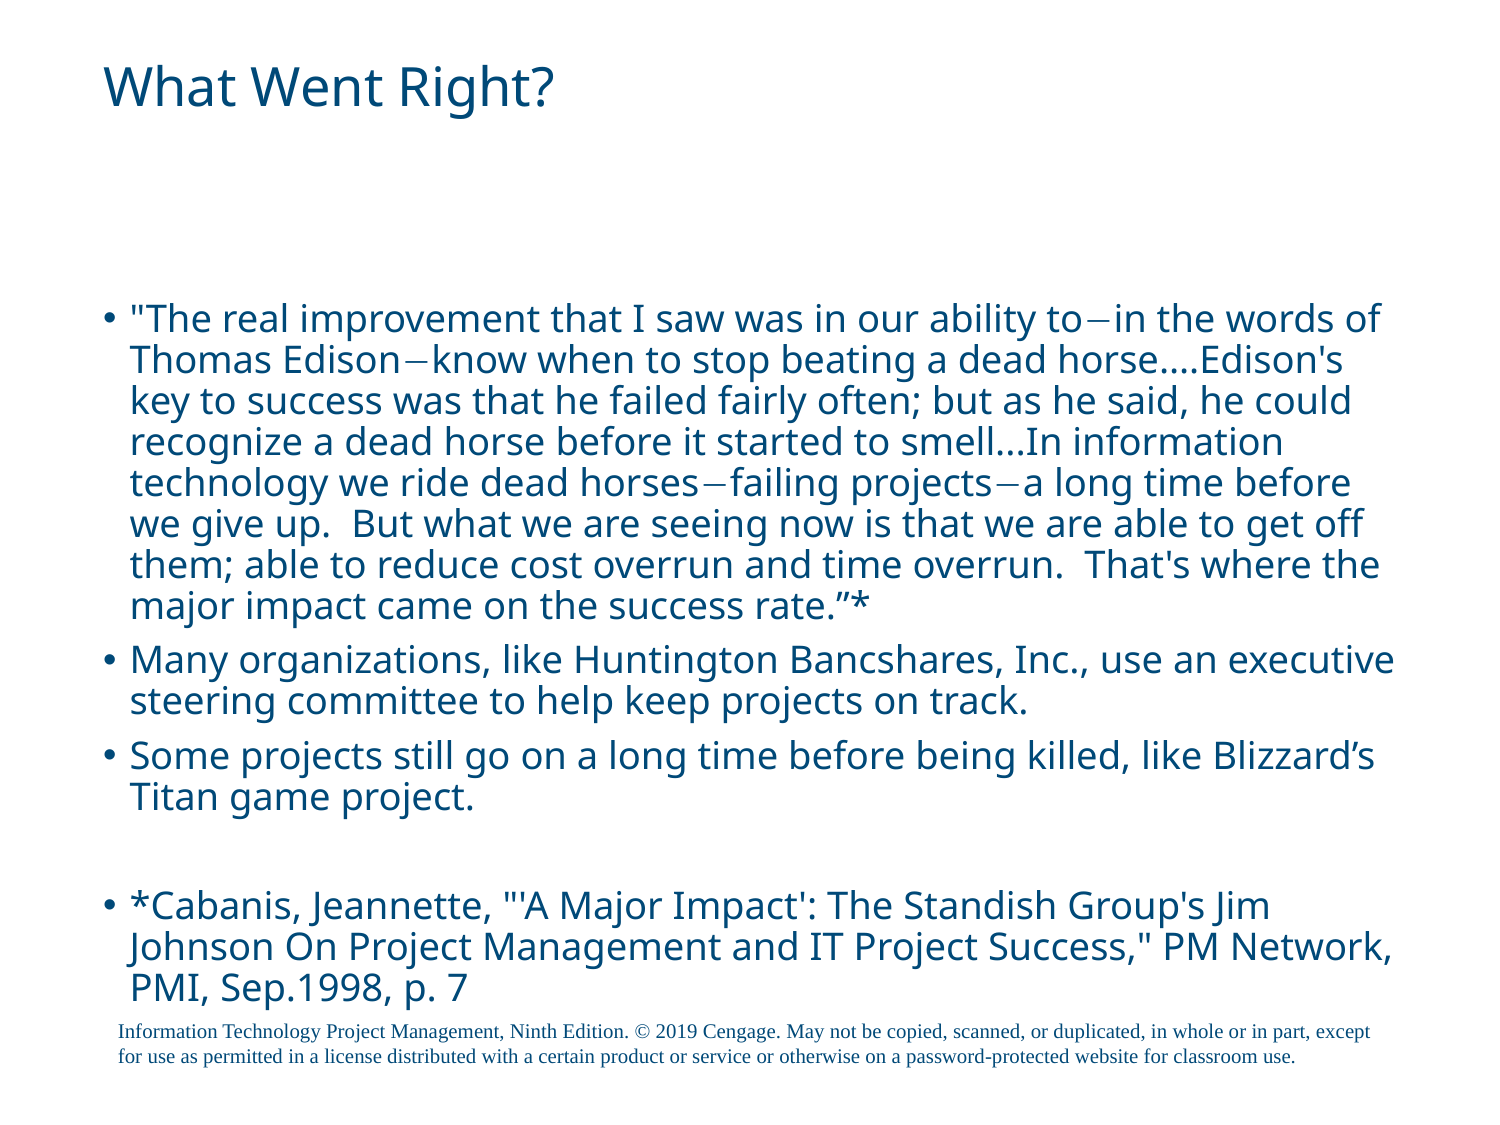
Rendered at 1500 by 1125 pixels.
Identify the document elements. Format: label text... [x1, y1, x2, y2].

list "The real improvement that I saw was in our ability toin the words of Thomas Edisonknow when to stop beating a dead horse.…Edison's key to success was that he failed fairly often; but as he said, he could recognize a dead horse before it started to smell...In information technology we ride dead horsesfailing projectsa long time before we give up. But what we are seeing now is that we are able to get off them; able to reduce cost overrun and time overrun. That's where the major impact came on the success rate.”* Many organizations, like Huntington Bancshares, Inc., use an executive steering committee to help keep projects on track. Some projects still go on a long time before being killed, like Blizzard’s Titan game project. *Cabanis, Jeannette, "'A Major Impact': The Standish Group's Jim Johnson On Project Management and IT Project Success," PM Network, PMI, Sep.1998, p. 7 [103, 299, 1397, 1009]
title What Went Right? [103, 59, 1397, 278]
footer Information Technology Project Management, Ninth Edition. © 2019 Cengage. May not be copied, scanned, or duplicated, in whole or in part, except for use as permitted in a license distributed with a certain product or service or otherwise on a password-protected website for classroom use. [103, 1009, 1397, 1070]
